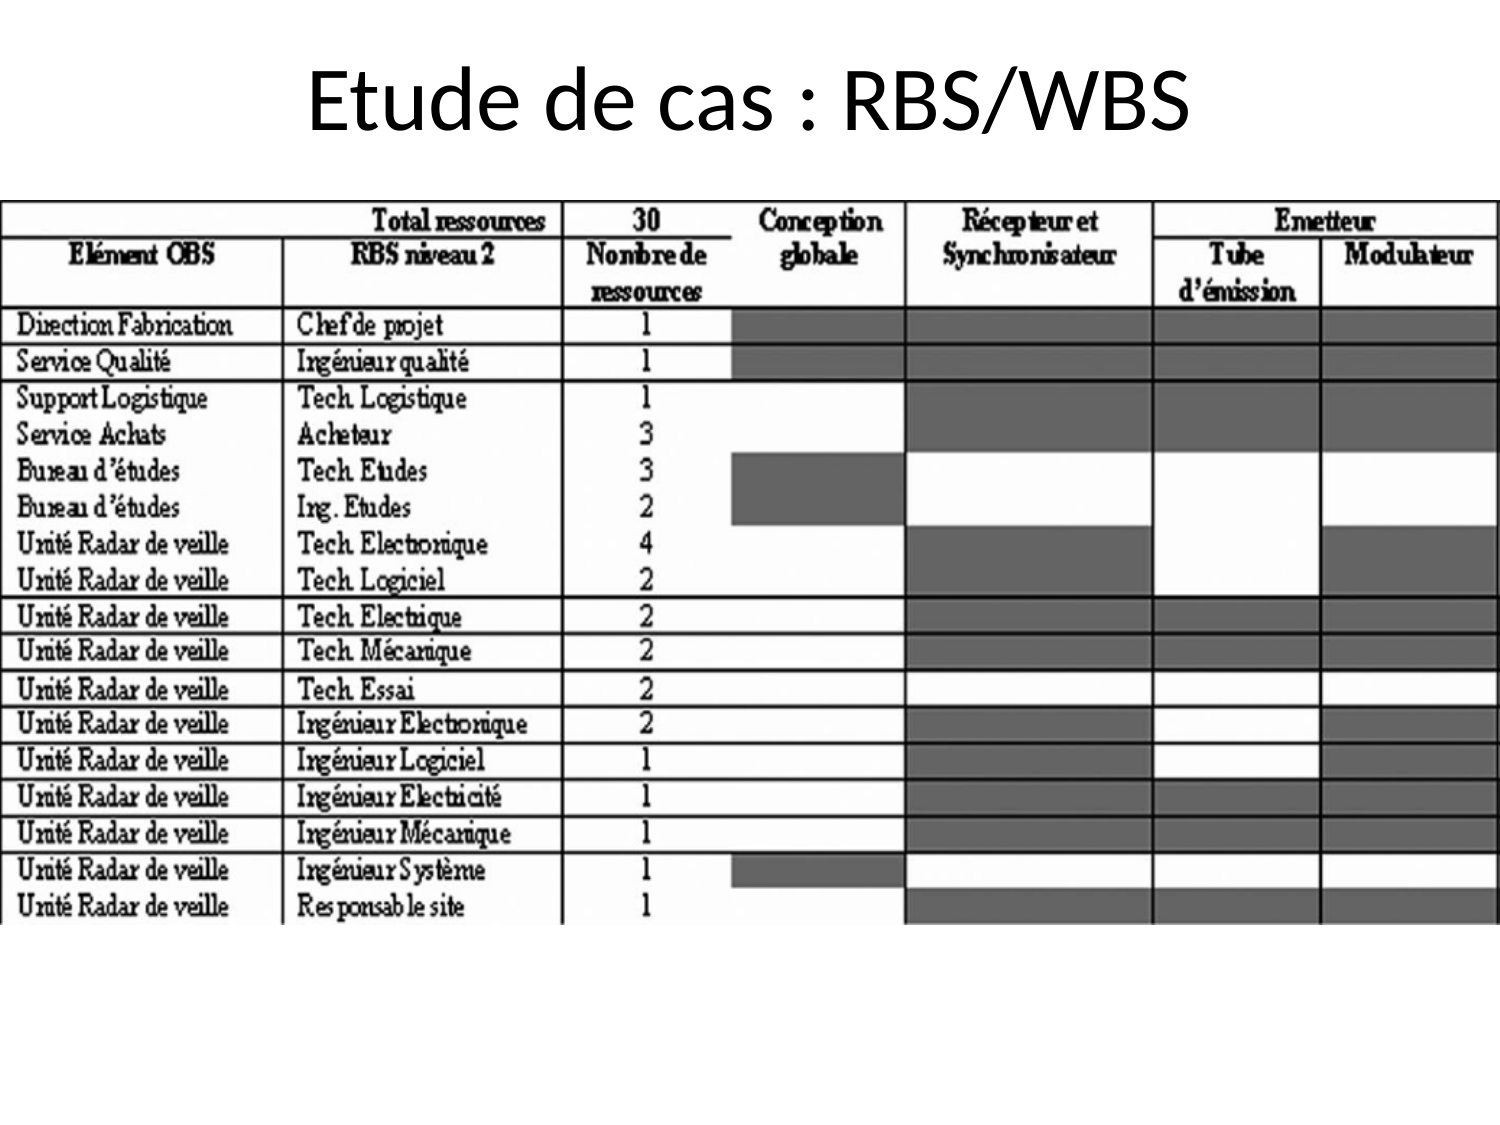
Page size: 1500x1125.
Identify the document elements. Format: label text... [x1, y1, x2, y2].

picture [0, 200, 1500, 925]
title Etude de cas : RBS/WBS [0, 0, 1500, 188]
